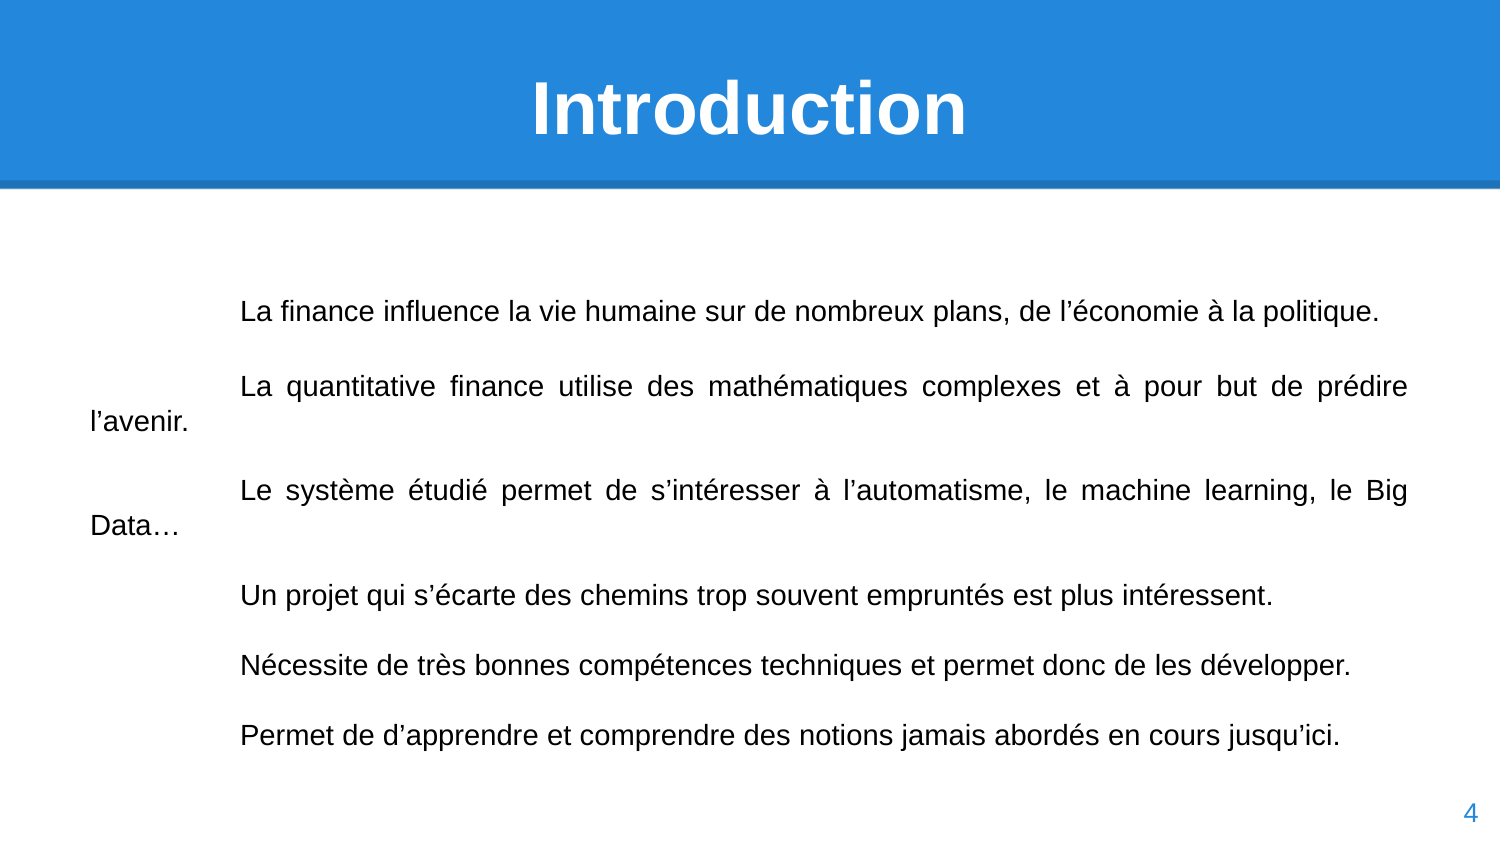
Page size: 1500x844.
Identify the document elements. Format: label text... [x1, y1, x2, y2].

title Introduction [75, 33, 1425, 175]
slide_number ‹#› [1403, 779, 1494, 844]
list La finance influence la vie humaine sur de nombreux plans, de l’économie à la politique. La quantitative finance utilise des mathématiques complexes et à pour but de prédire l’avenir. Le système étudié permet de s’intéresser à l’automatisme, le machine learning, le Big Data… Un projet qui s’écarte des chemins trop souvent empruntés est plus intéressent. Nécessite de très bonnes compétences techniques et permet donc de les développer. Permet de d’apprendre et comprendre des notions jamais abordés en cours jusqu’ici. [75, 196, 1425, 808]
